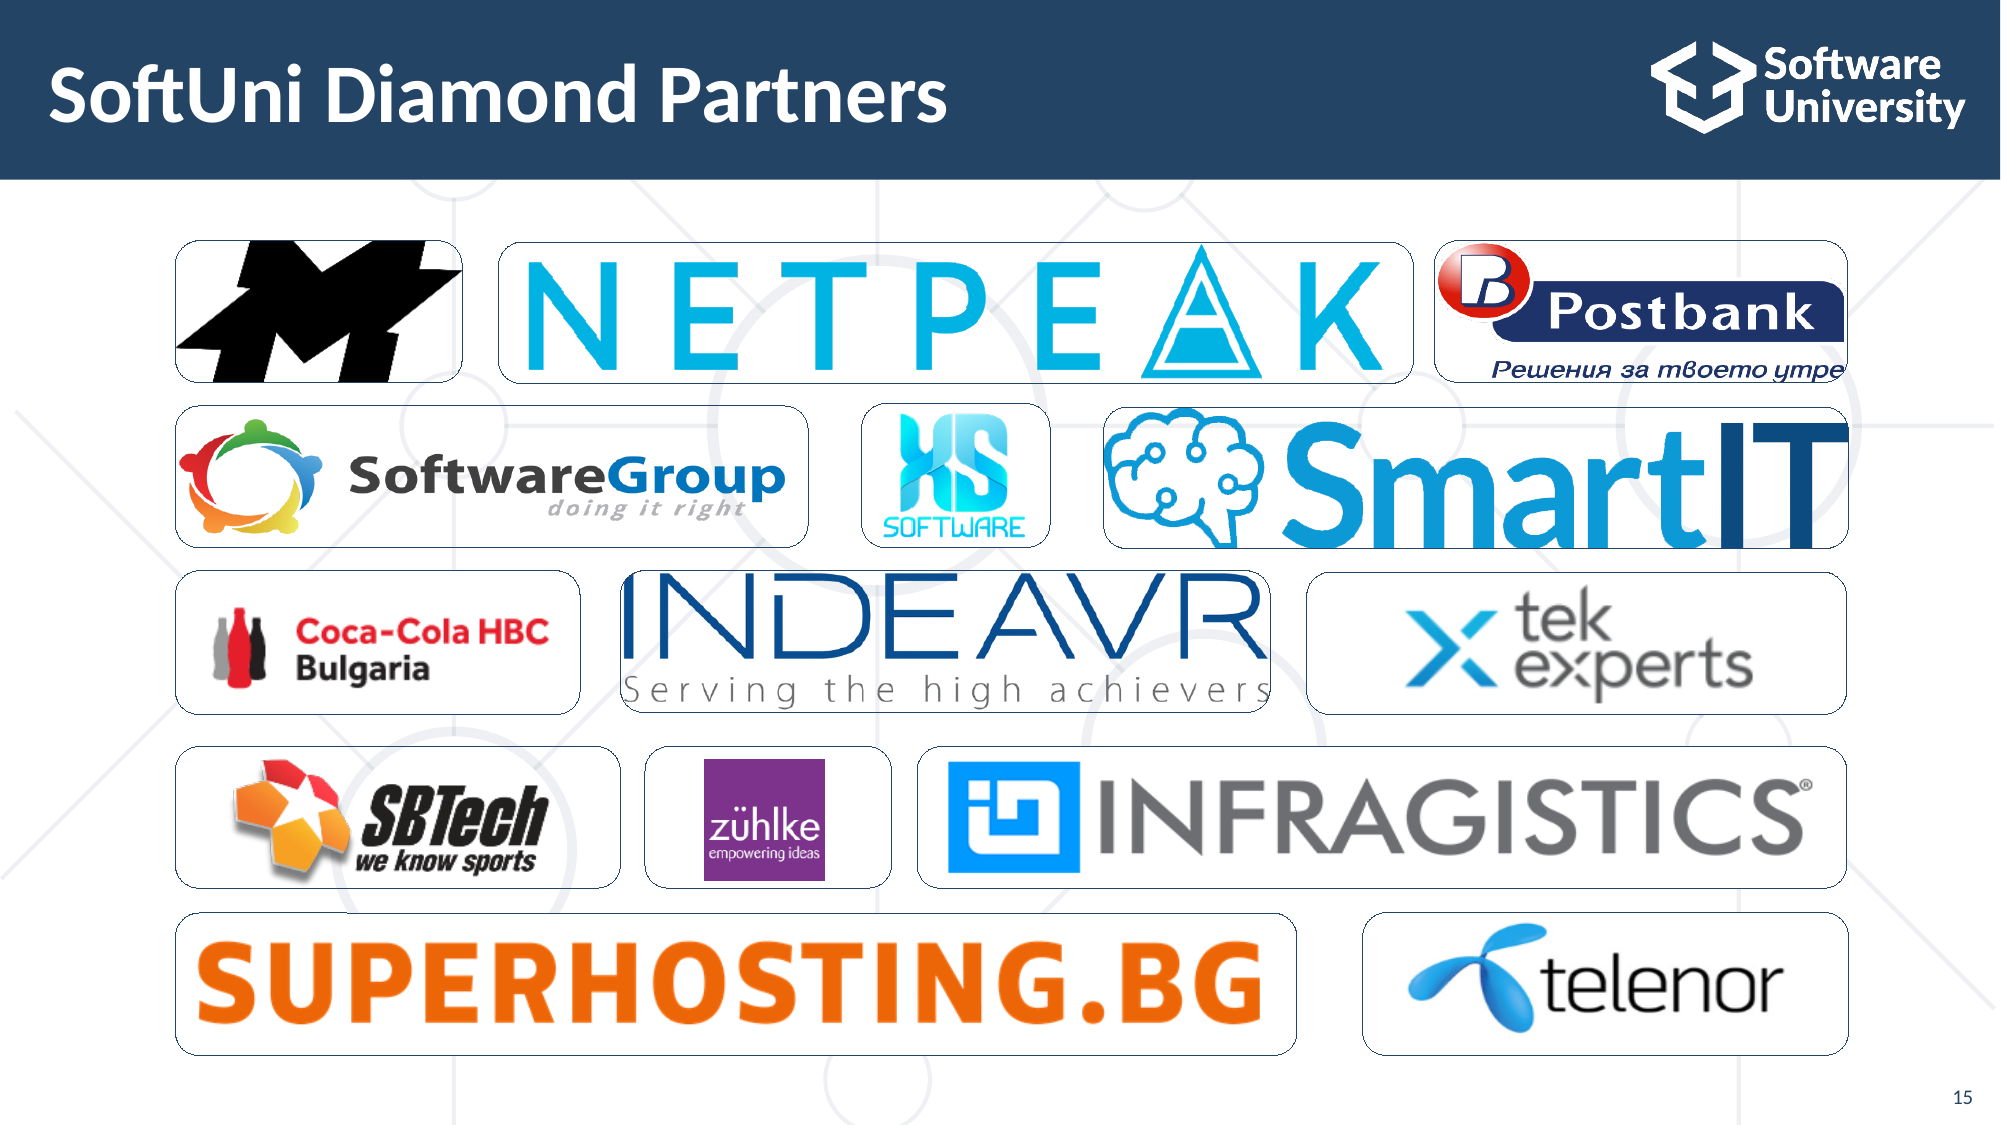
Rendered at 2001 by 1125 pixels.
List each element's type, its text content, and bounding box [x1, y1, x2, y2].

picture [1434, 240, 1848, 383]
picture [1162, 493, 1171, 502]
picture [1103, 406, 1849, 549]
title SoftUni Diamond Partners [31, 16, 1625, 162]
picture [1539, 538, 1562, 549]
picture [175, 912, 1298, 1056]
picture [498, 241, 1414, 384]
picture [620, 570, 1271, 713]
picture [644, 746, 892, 889]
slide_number 15 [1927, 1067, 1989, 1117]
picture [1192, 448, 1201, 457]
picture [175, 240, 463, 383]
picture [1362, 912, 1849, 1056]
picture [1395, 475, 1423, 549]
picture [1445, 475, 1473, 549]
picture [1103, 464, 1215, 549]
picture [1223, 479, 1233, 489]
picture [916, 746, 1848, 889]
picture [1651, 41, 1966, 134]
picture [1112, 418, 1257, 542]
picture [861, 403, 1051, 548]
picture [175, 746, 621, 889]
picture [175, 405, 809, 548]
picture [1306, 571, 1847, 715]
picture [1151, 448, 1160, 457]
picture [175, 570, 581, 715]
picture [1523, 511, 1554, 534]
